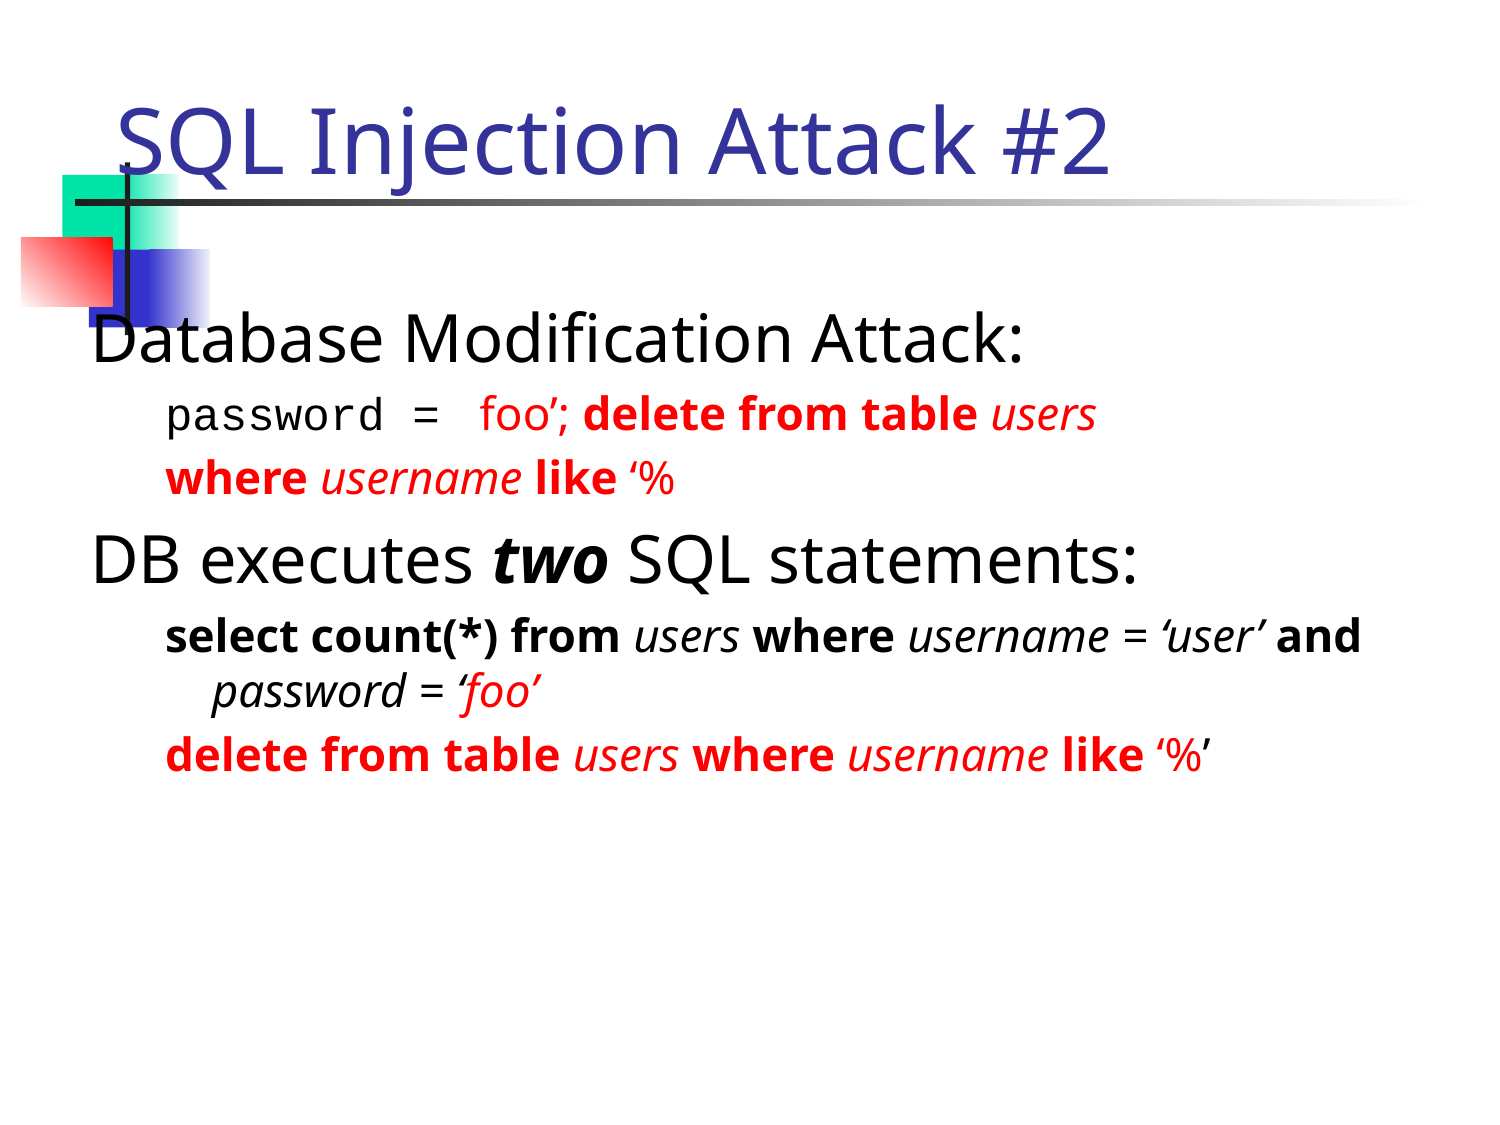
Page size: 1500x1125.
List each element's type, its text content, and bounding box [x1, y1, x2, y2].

list Database Modification Attack: password = foo’; delete from table users where username like ‘% DB executes two SQL statements: select count(*) from users where username = ‘user’ and password = ‘foo’ delete from table users where username like ‘%’ [74, 287, 1426, 1006]
title SQL Injection Attack #2 [100, 37, 1439, 201]
